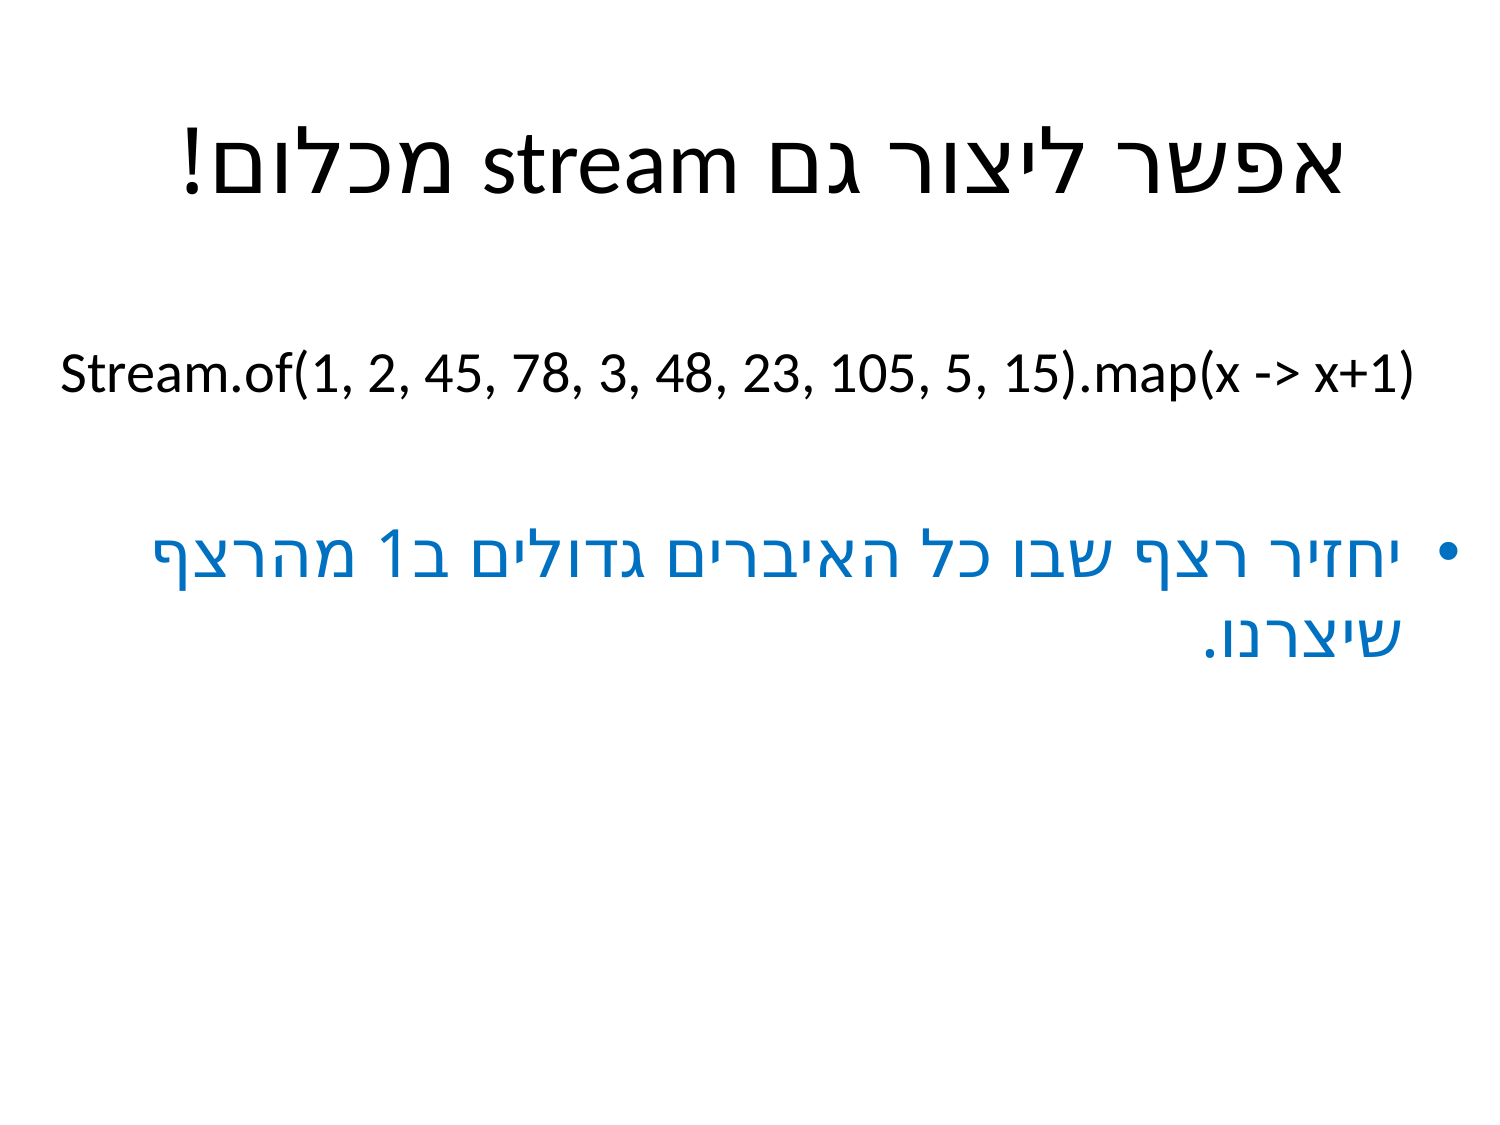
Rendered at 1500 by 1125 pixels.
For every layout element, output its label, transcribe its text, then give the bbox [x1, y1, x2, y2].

title אפשר ליצור גם stream מכלום! [20, 90, 1480, 224]
list Stream.of(1, 2, 45, 78, 3, 48, 23, 105, 5, 15).map(x -> x+1) יחזיר רצף שבו כל האיברים גדולים ב1 מהרצף שיצרנו. [45, 326, 1475, 1075]
